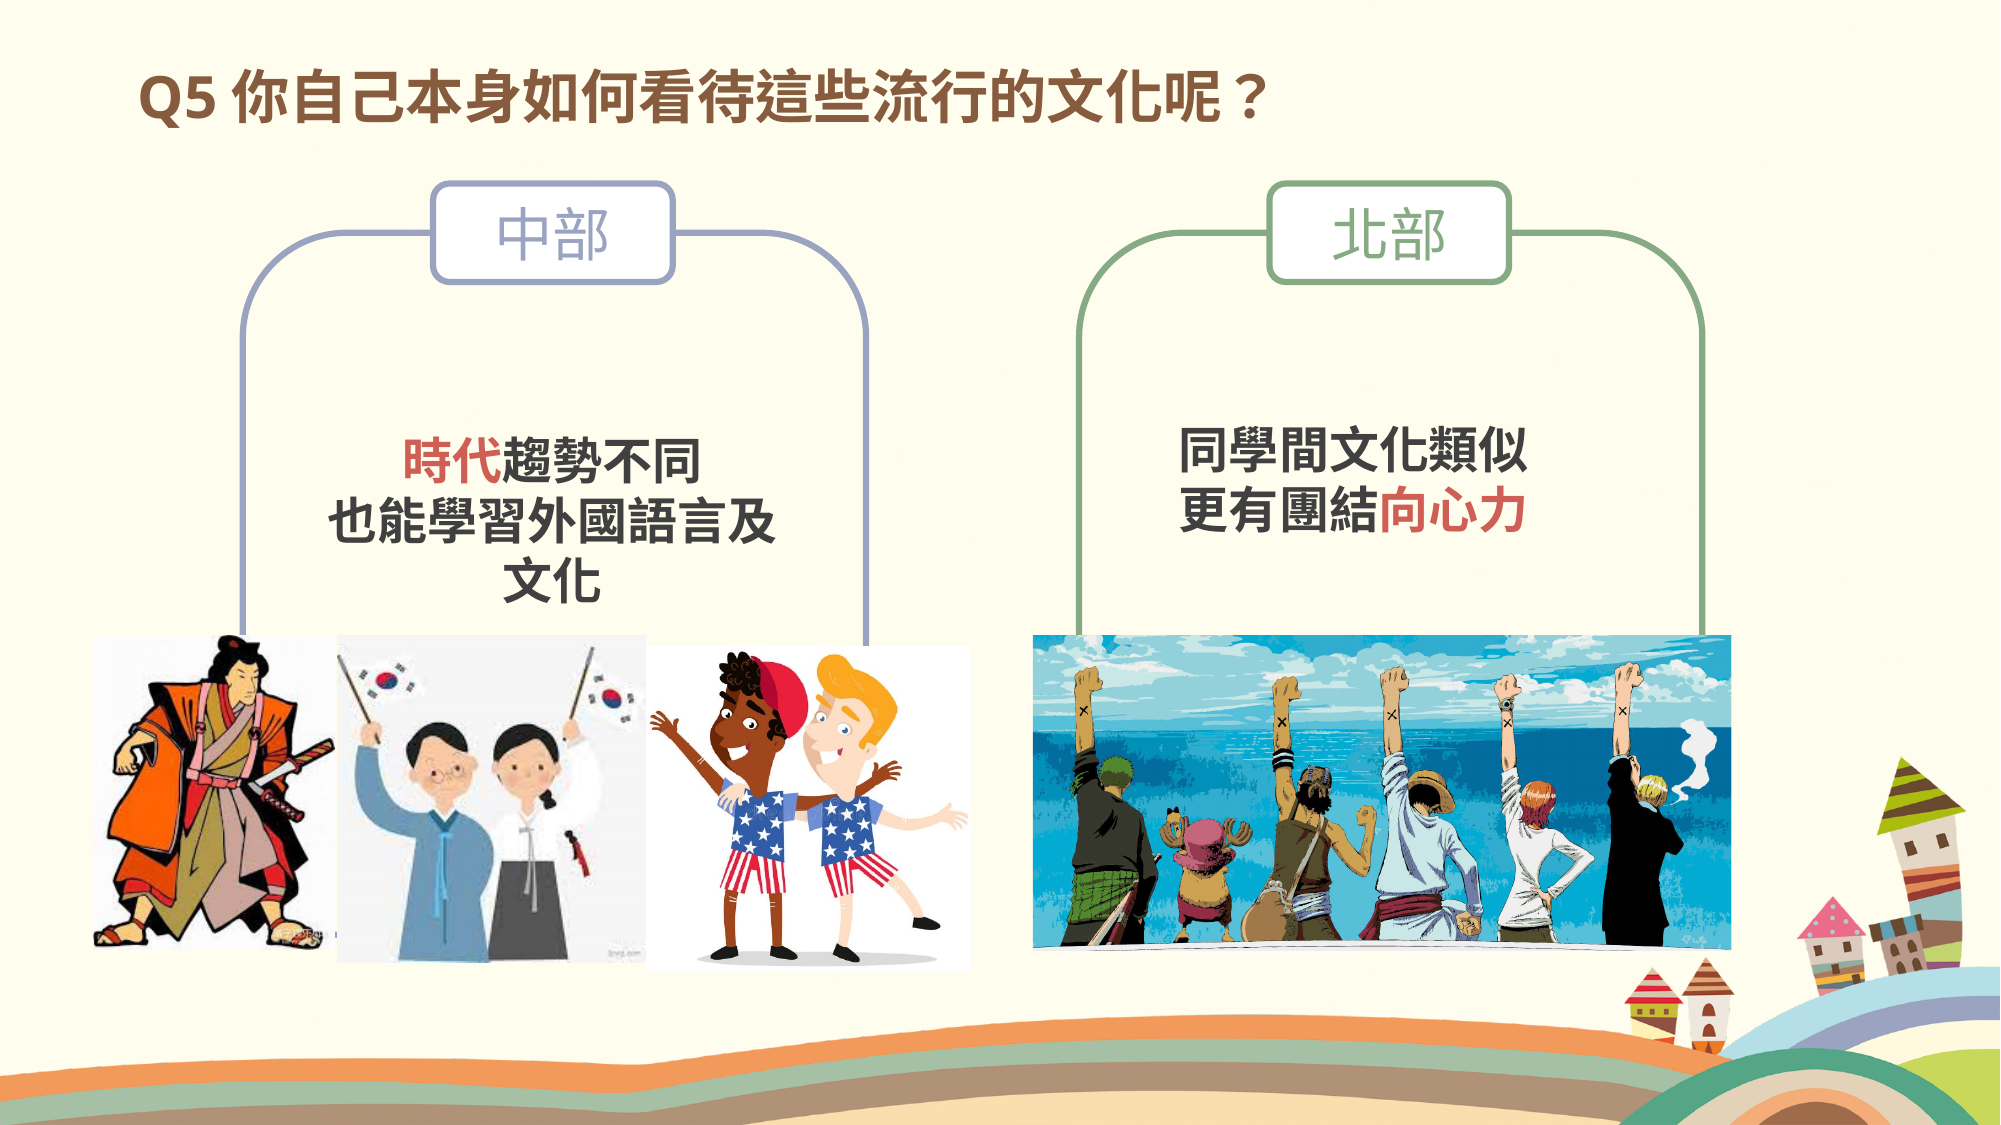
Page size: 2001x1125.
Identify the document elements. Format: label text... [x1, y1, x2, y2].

text_box [241, 231, 868, 936]
picture [0, 0, 2000, 1125]
text_box Q5你自己本身如何看待這些流行的文化呢？ [123, 52, 1295, 138]
text_box 同學間文化類似 更有團結向心力 [1164, 410, 1600, 546]
text_box 北部 [1268, 182, 1511, 284]
text_box [1078, 231, 1704, 635]
text_box 時代趨勢不同 也能學習外國語言及文化 [312, 422, 794, 617]
text_box 中部 [432, 182, 674, 284]
